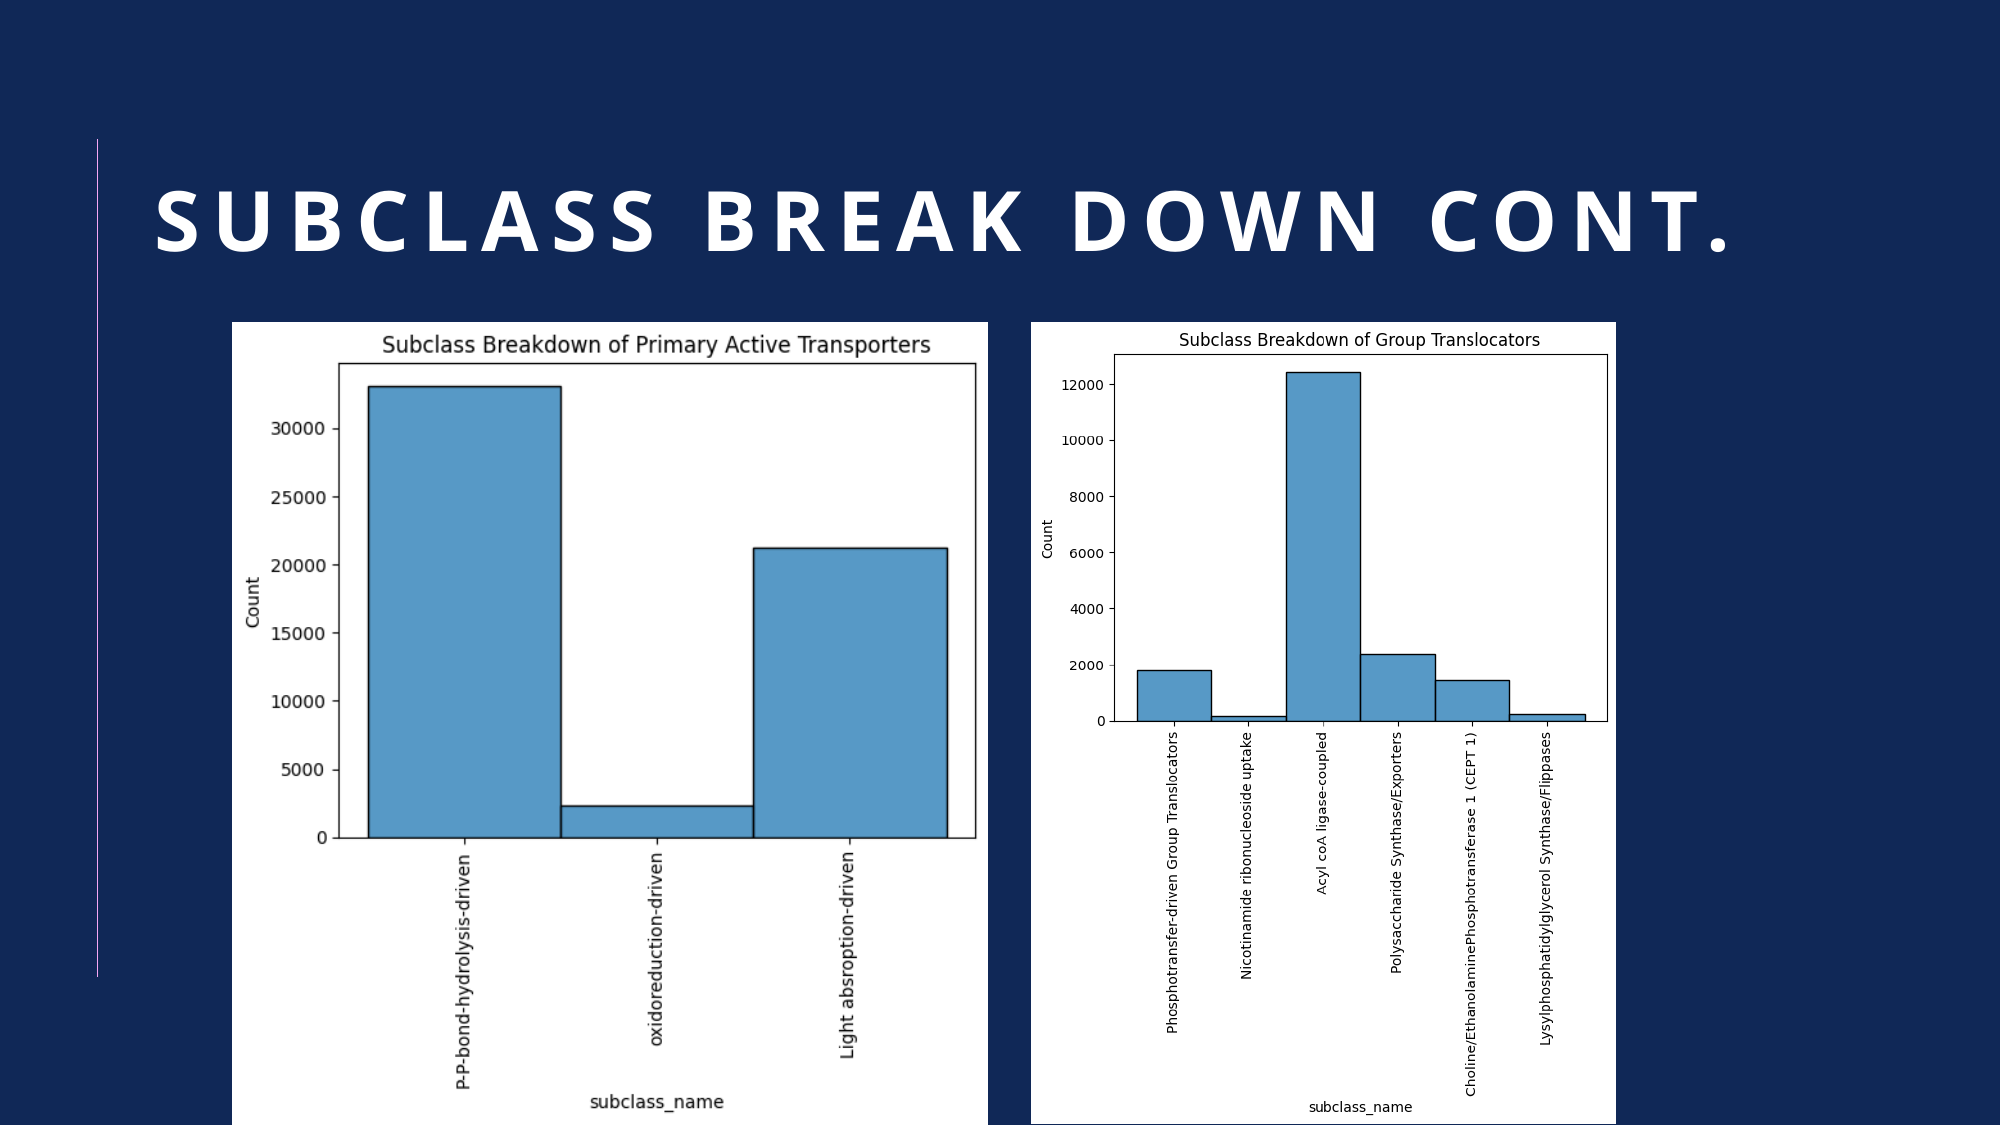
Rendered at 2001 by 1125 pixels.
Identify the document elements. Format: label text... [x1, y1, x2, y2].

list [232, 322, 988, 1125]
picture [1031, 322, 1616, 1125]
title Subclass break down cont. [139, 136, 1925, 312]
